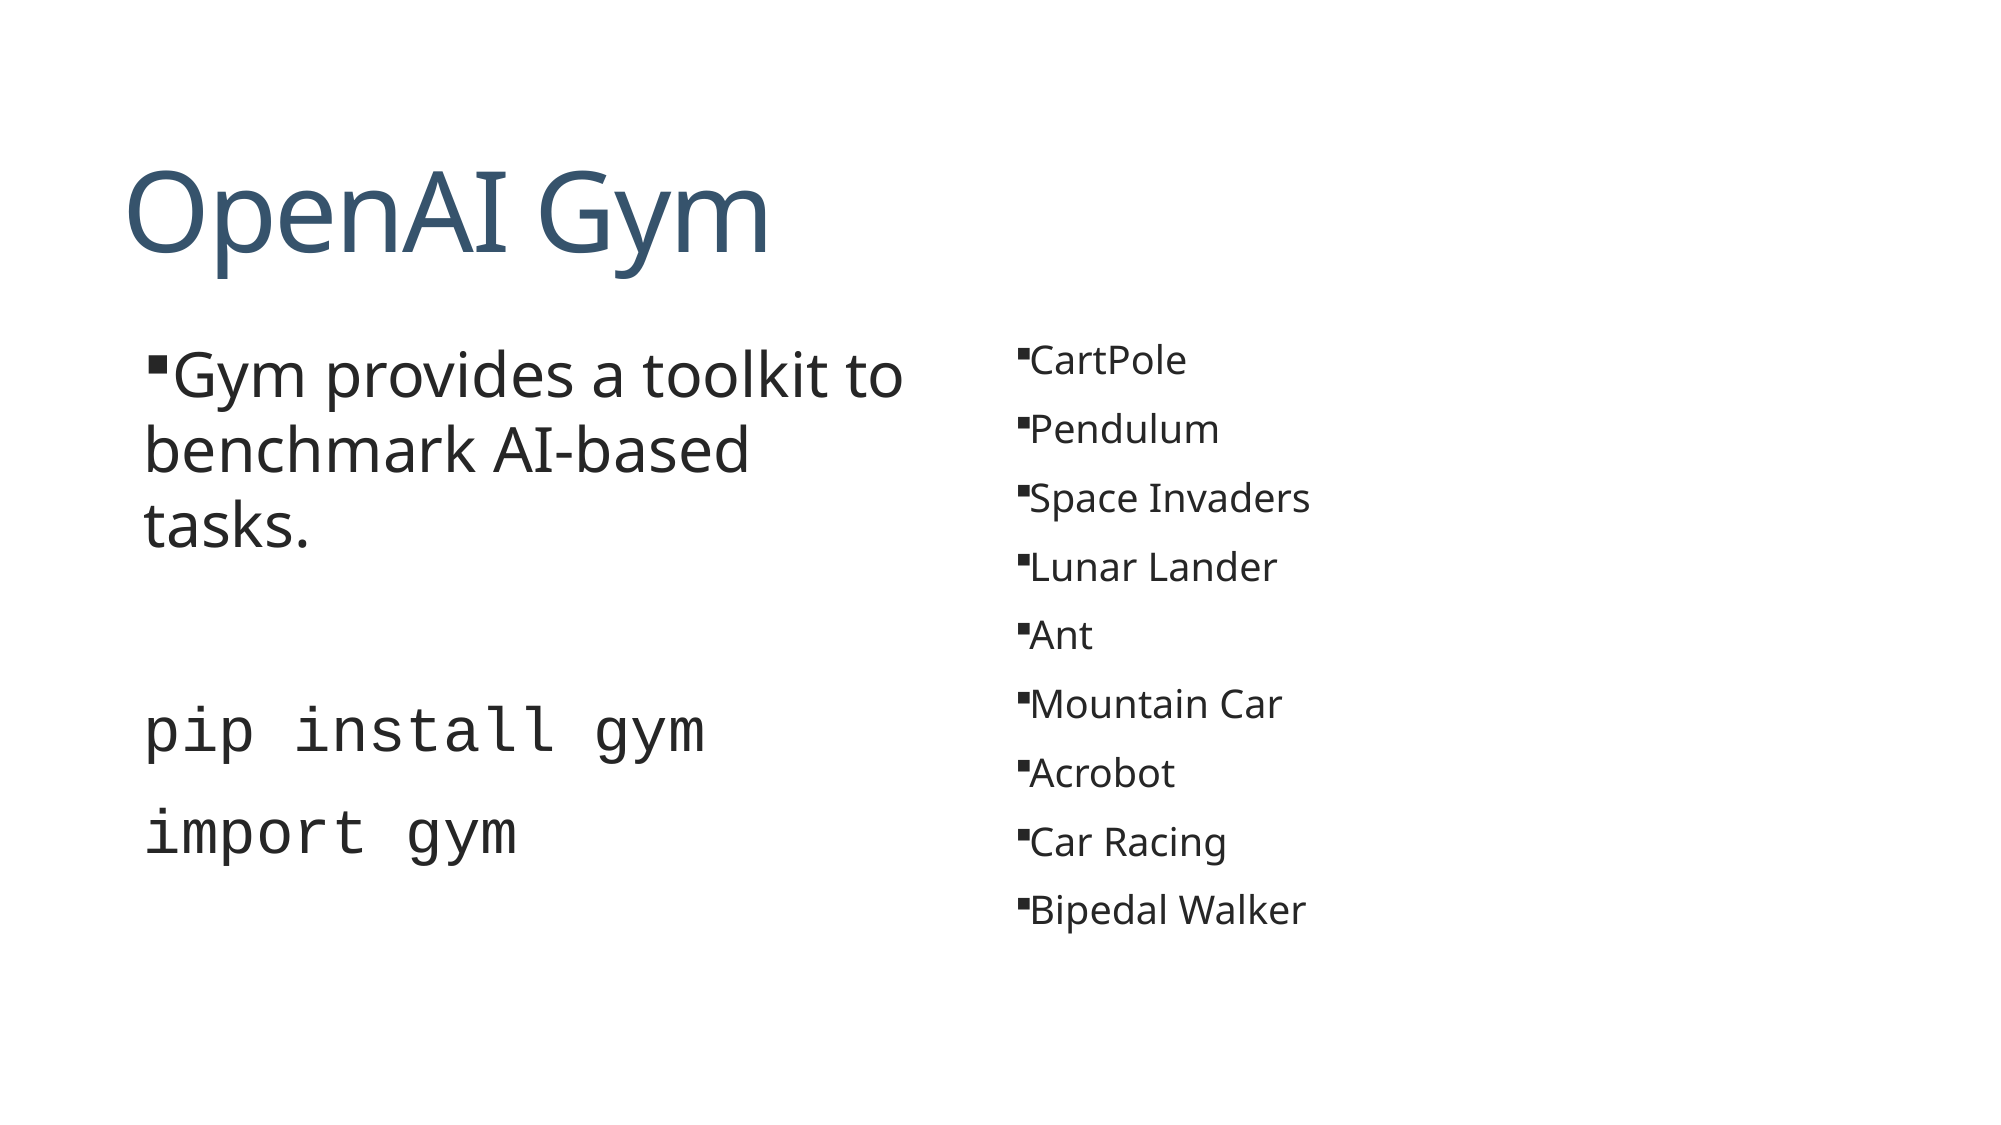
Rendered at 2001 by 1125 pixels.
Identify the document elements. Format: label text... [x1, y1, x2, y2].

title OpenAI Gym [107, 81, 1875, 354]
list Gym provides a toolkit to benchmark AI-based tasks. pip install gym import gym [111, 327, 938, 946]
list CartPole Pendulum Space Invaders Lunar Lander Ant Mountain Car Acrobot Car Racing Bipedal Walker [986, 327, 1875, 946]
